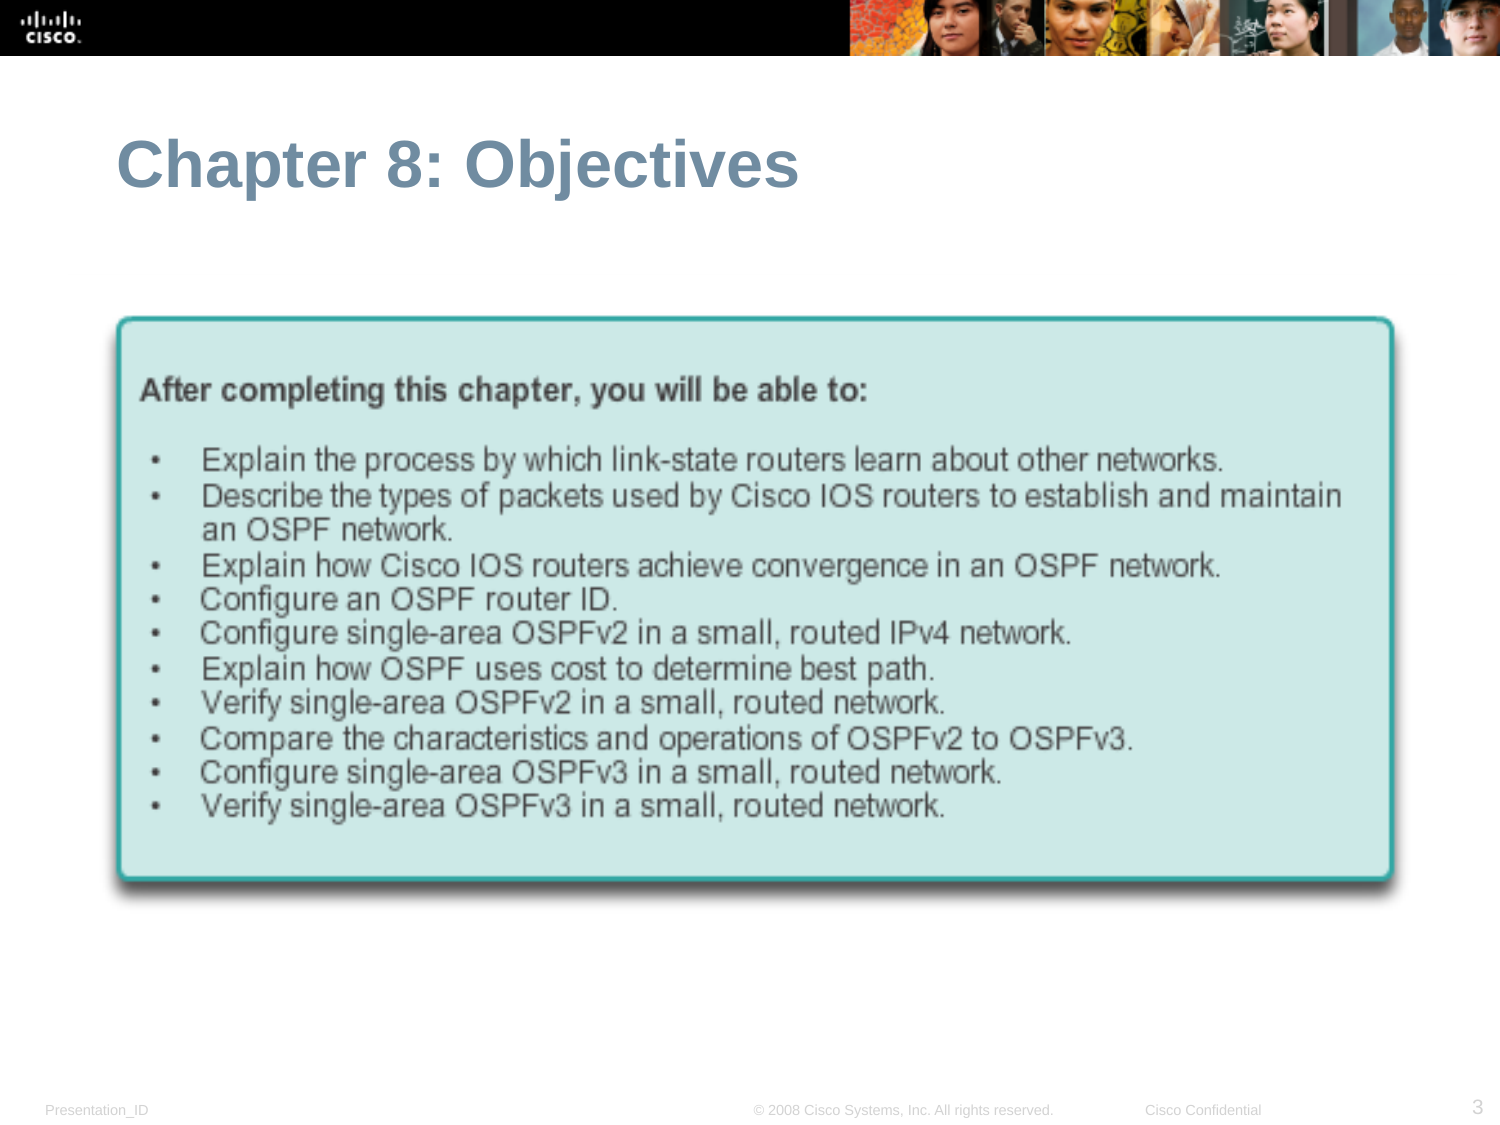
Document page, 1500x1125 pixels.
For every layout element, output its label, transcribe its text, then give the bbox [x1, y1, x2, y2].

title Chapter 8: Objectives [102, 71, 1440, 210]
picture [0, 0, 1500, 56]
picture [68, 273, 1457, 939]
